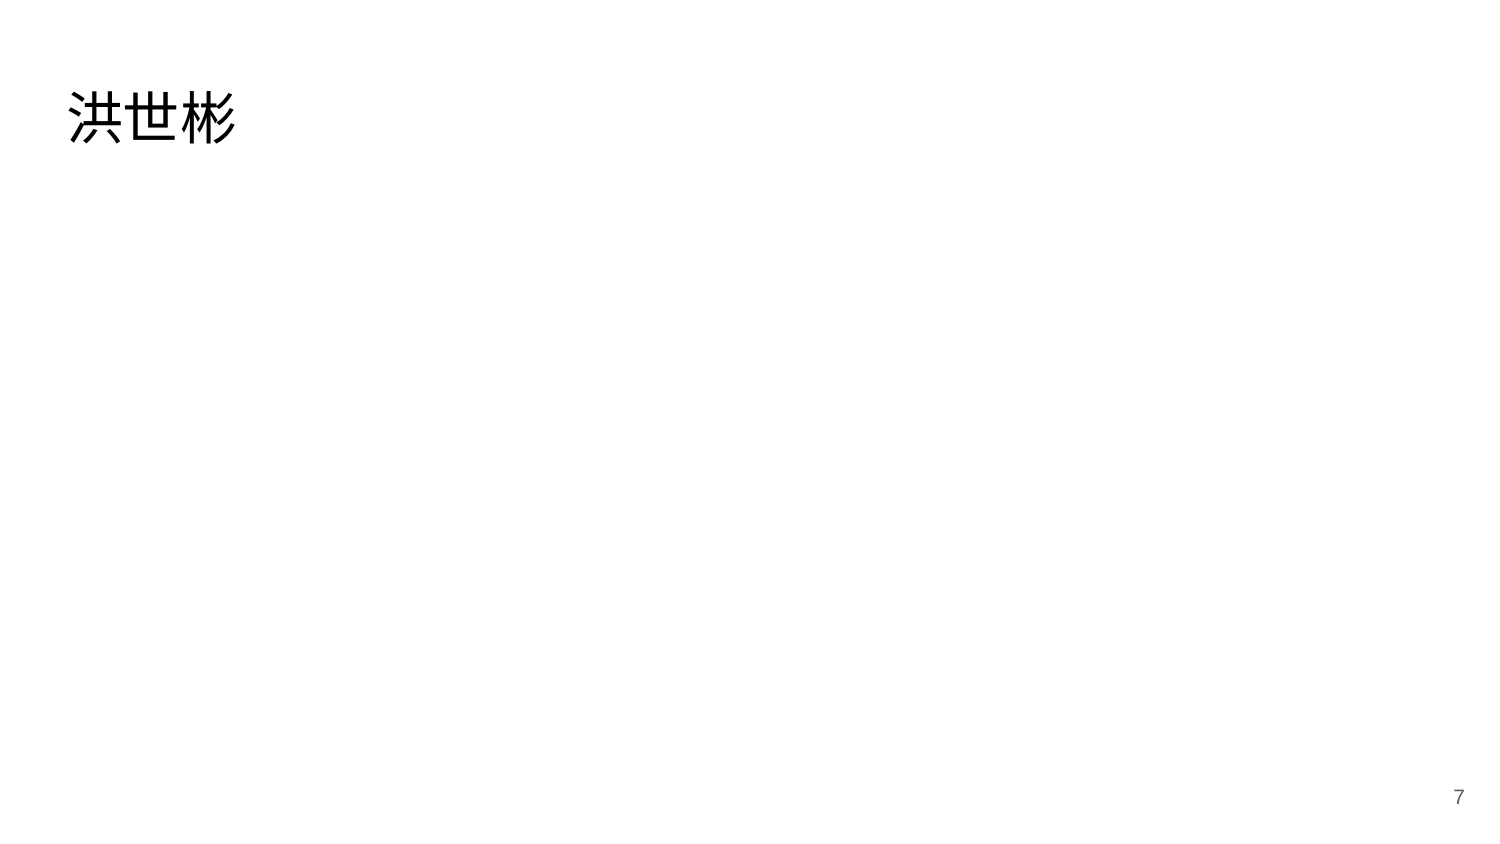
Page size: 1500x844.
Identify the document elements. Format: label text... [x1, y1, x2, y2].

title 洪世彬 [51, 72, 1449, 167]
slide_number ‹#› [1389, 764, 1480, 830]
